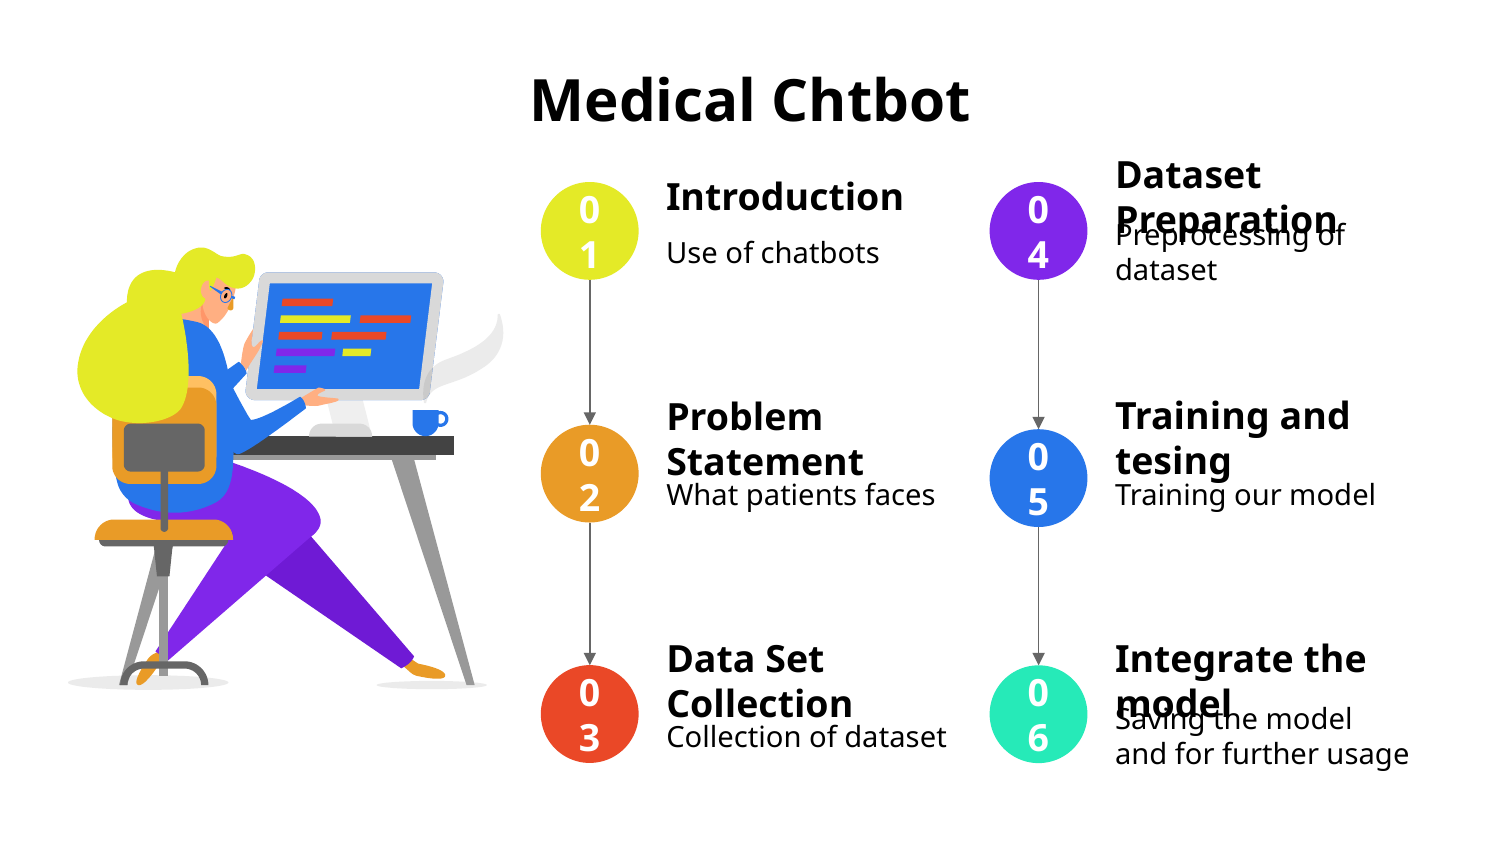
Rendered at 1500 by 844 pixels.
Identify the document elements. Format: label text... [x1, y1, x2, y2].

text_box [67, 247, 504, 691]
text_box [540, 410, 977, 523]
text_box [540, 168, 977, 281]
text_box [540, 652, 977, 764]
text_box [989, 168, 1426, 281]
title Medical Chtbot [75, 67, 1425, 129]
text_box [989, 410, 1426, 528]
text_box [989, 652, 1426, 764]
